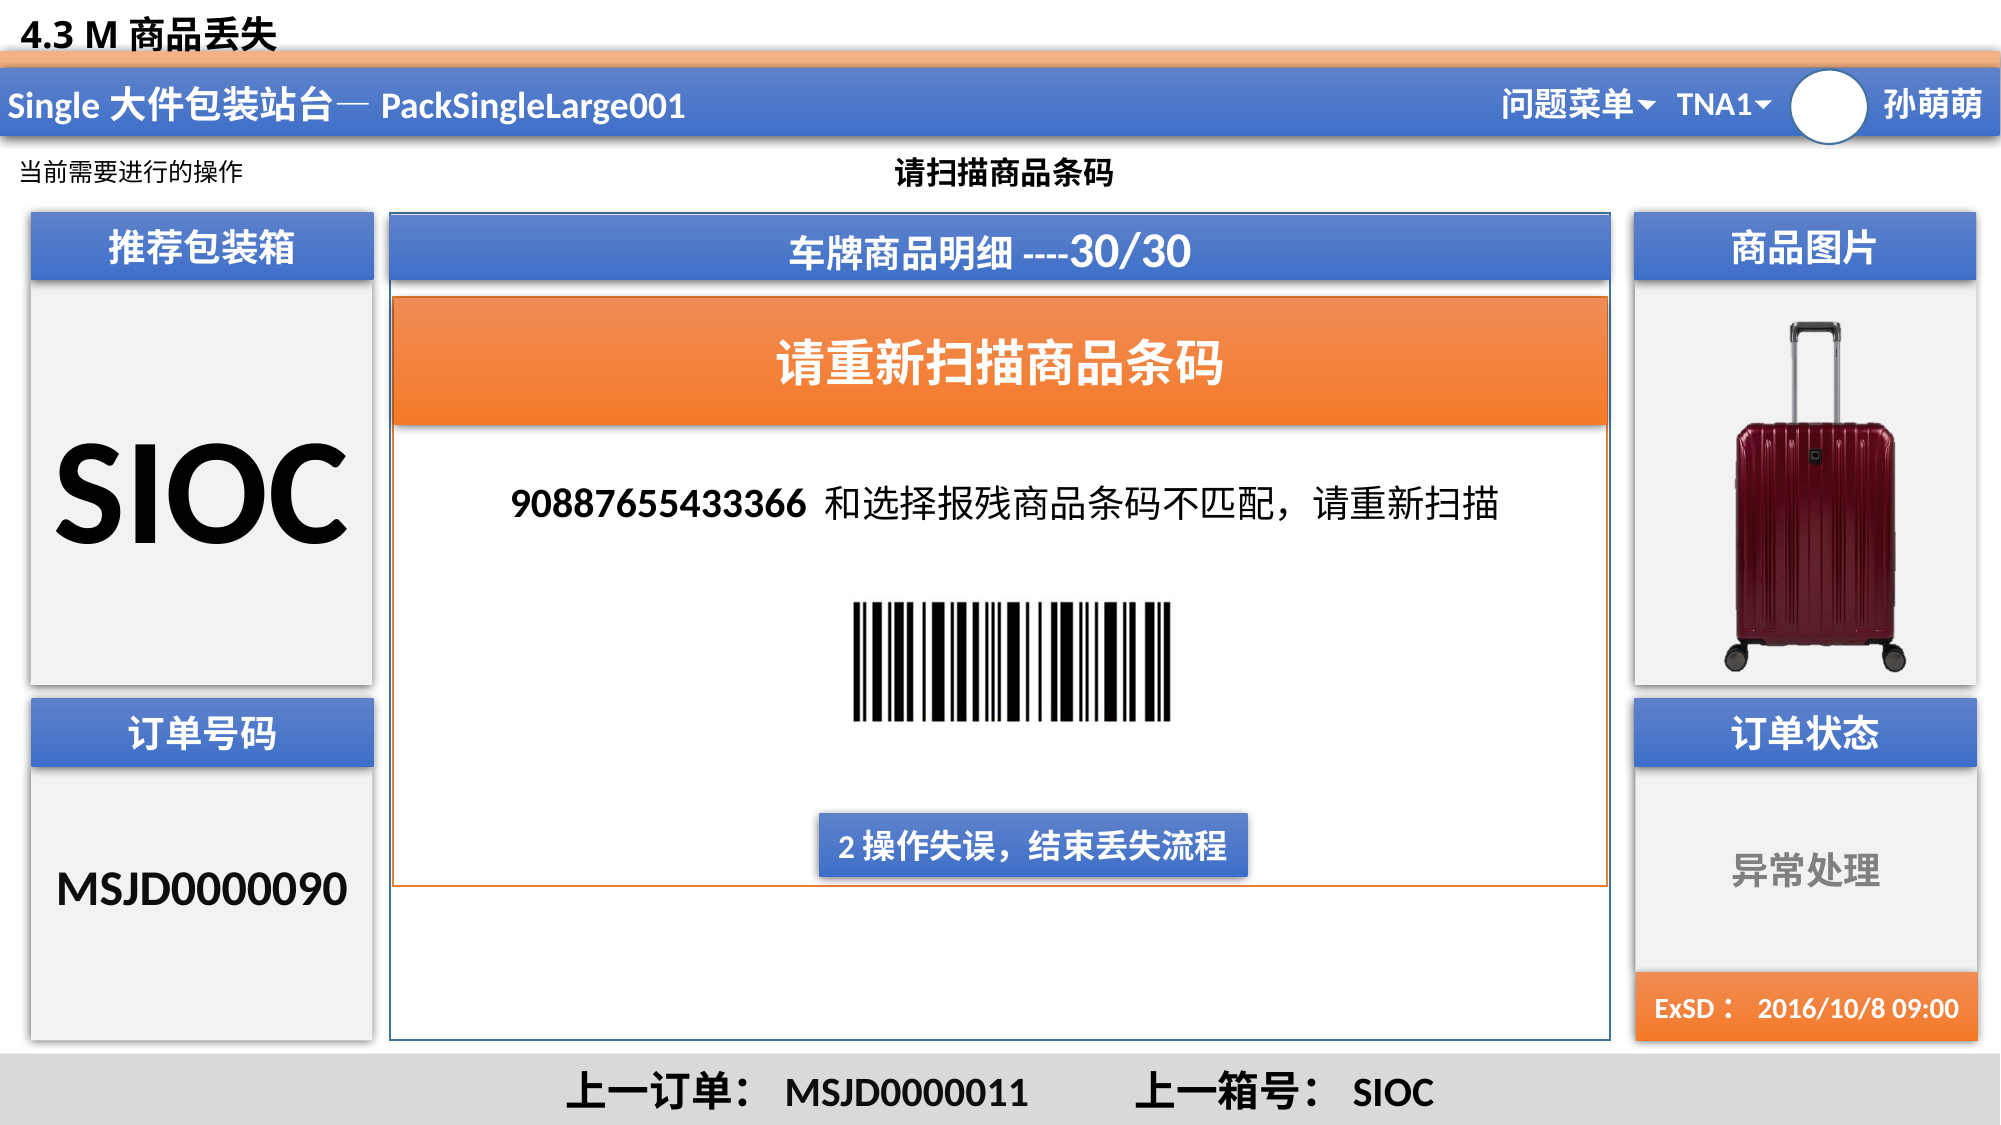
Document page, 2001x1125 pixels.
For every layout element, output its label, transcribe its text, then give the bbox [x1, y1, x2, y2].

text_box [30, 212, 374, 686]
picture [1701, 309, 1921, 676]
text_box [393, 297, 1607, 886]
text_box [1634, 698, 1978, 973]
text_box 上一订单：MSJD0000011 上一箱号：SIOC [0, 1053, 2000, 1125]
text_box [3, 140, 2000, 201]
text_box ExSD：2016/10/8 09:00 [1635, 973, 1978, 1041]
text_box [1634, 212, 1977, 686]
text_box Single大件包装站台—PackSingleLarge001 [0, 73, 701, 133]
text_box [389, 289, 1611, 299]
text_box 车牌商品明细----30/30 [389, 215, 1611, 280]
text_box [389, 429, 1611, 1041]
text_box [30, 698, 374, 1041]
title 4.3 M商品丢失 [5, 5, 1731, 67]
